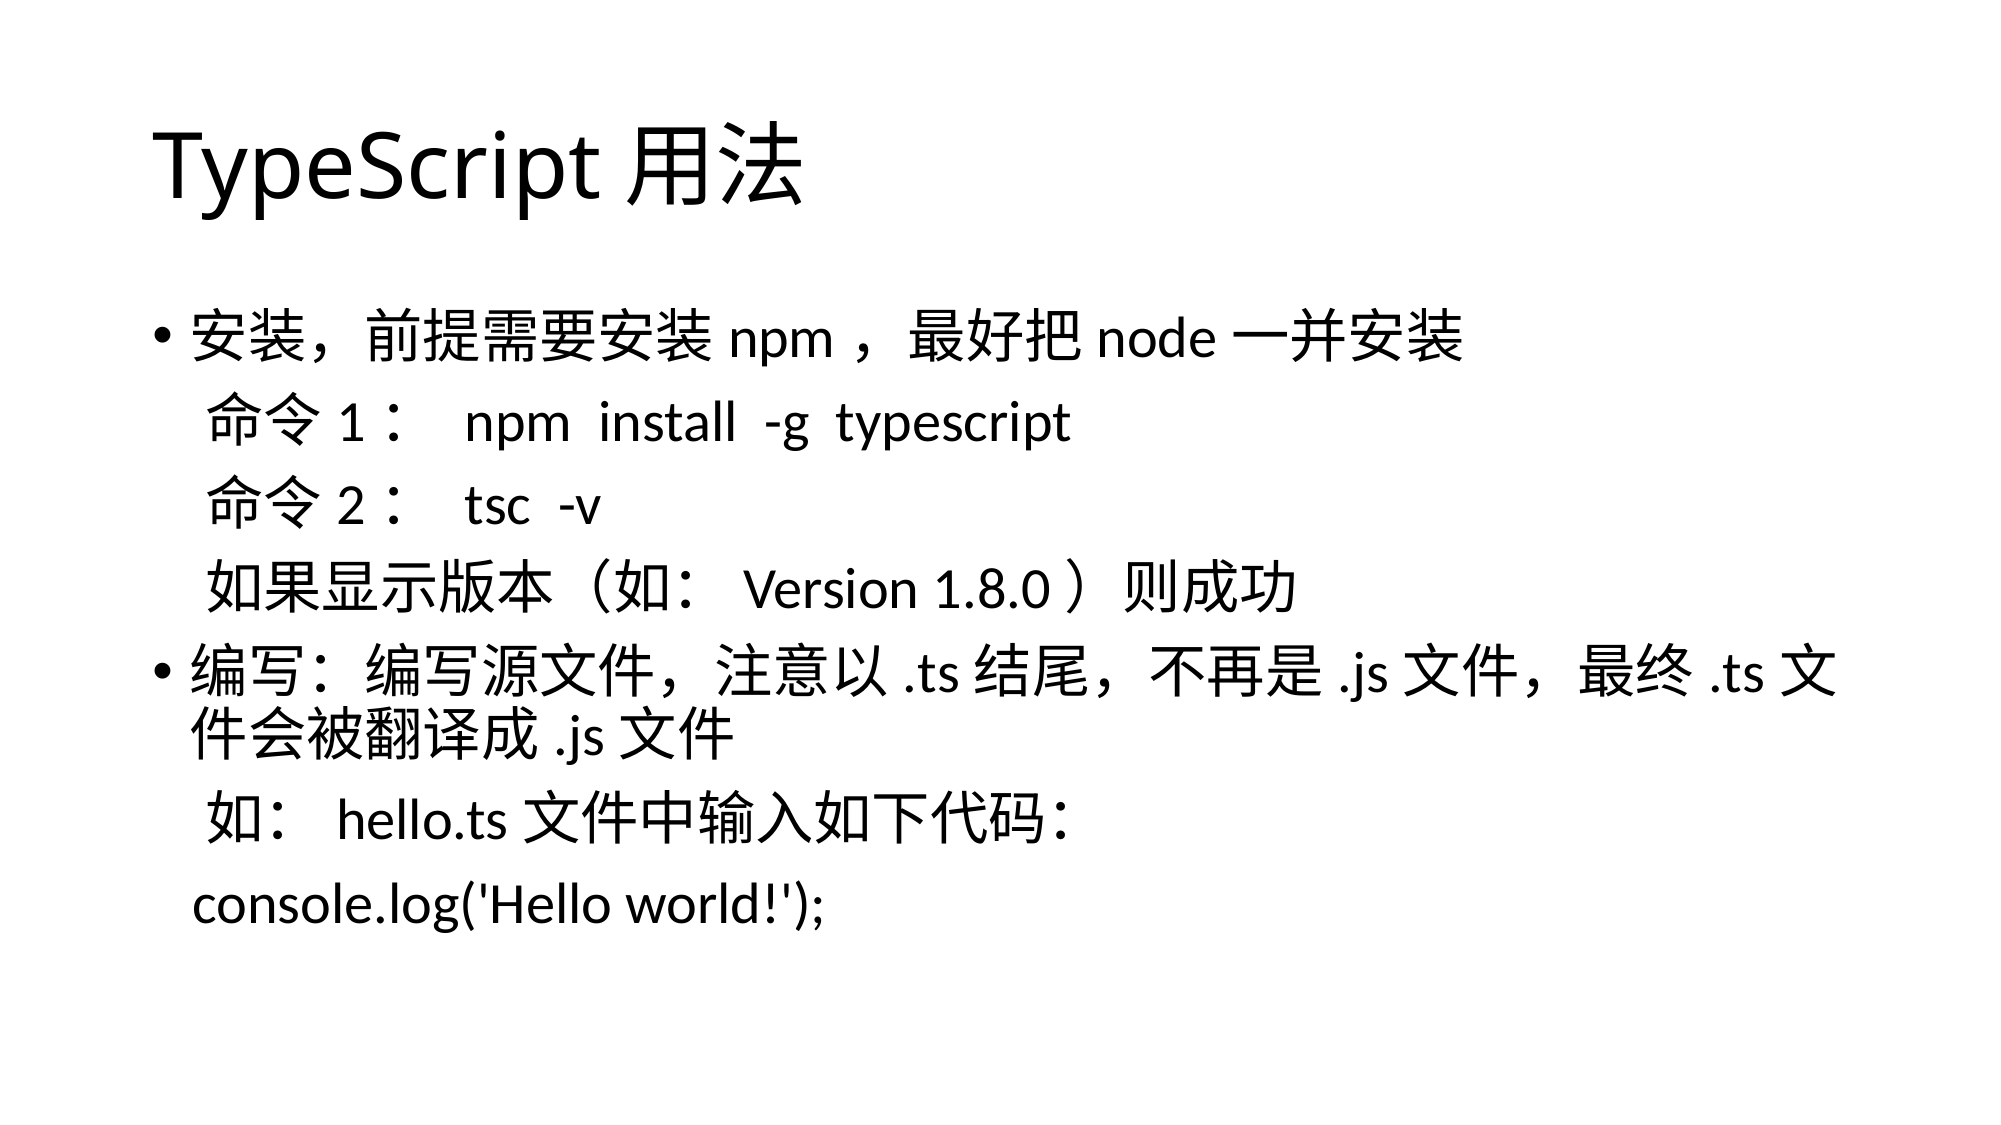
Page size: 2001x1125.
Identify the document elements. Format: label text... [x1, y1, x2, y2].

title TypeScript用法 [137, 59, 1863, 278]
list 安装，前提需要安装npm，最好把node一并安装 命令1： npm install -g typescript 命令2： tsc -v 如果显示版本（如：Version 1.8.0）则成功 编写：编写源文件，注意以.ts结尾，不再是.js文件，最终.ts文件会被翻译成.js文件 如：hello.ts文件中输入如下代码： console.log('Hello world!'); [137, 299, 1863, 1014]
